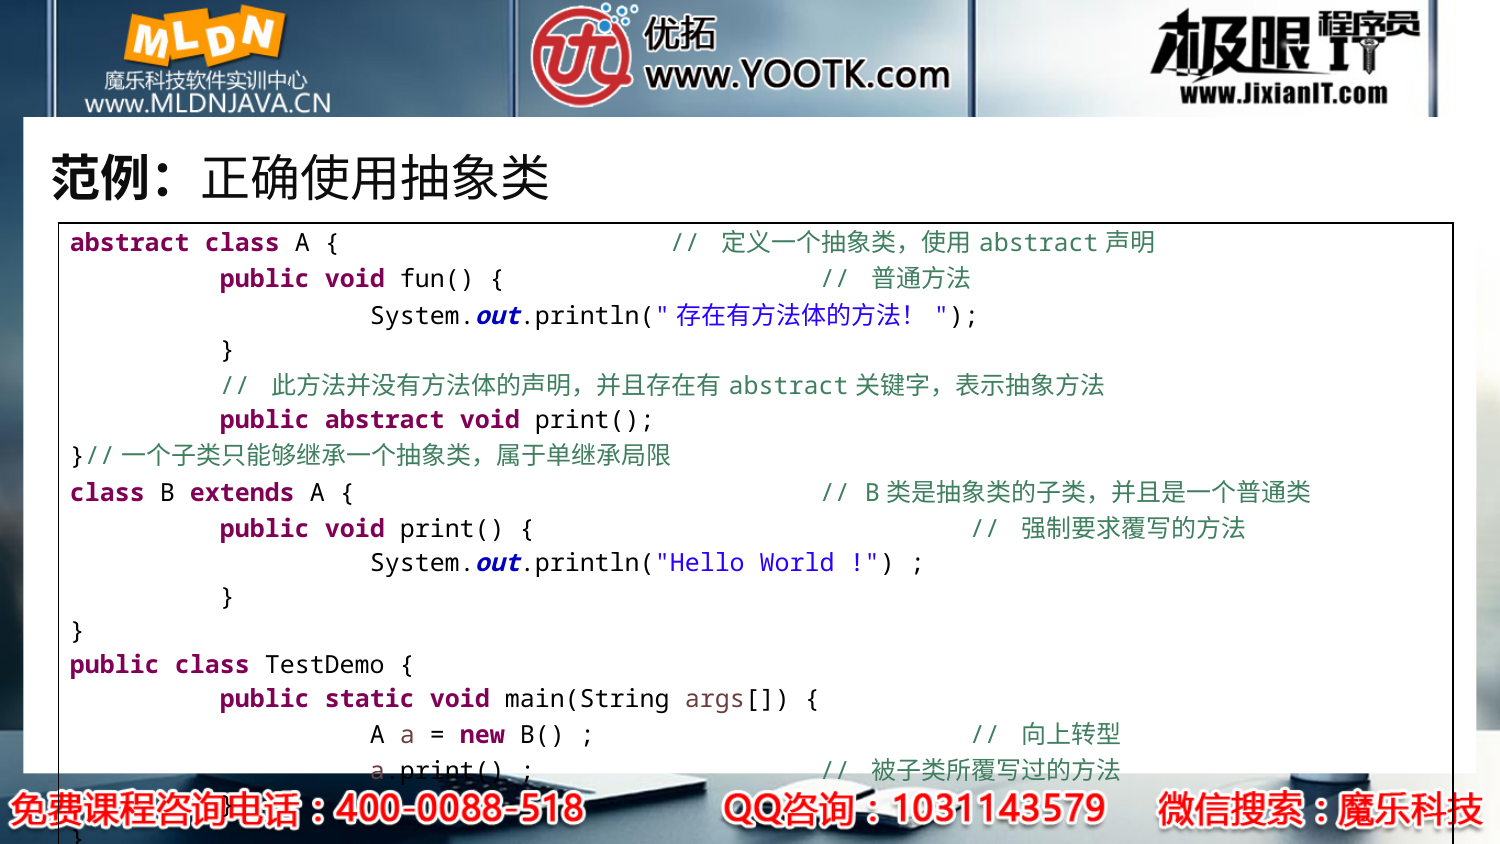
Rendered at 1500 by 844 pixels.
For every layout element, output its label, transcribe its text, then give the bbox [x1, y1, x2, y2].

title 范例：正确使用抽象类 [34, 128, 1466, 225]
table_header abstract class A { // 定义一个抽象类，使用abstract声明 public void fun() { // 普通方法 System.out.println("存在有方法体的方法！"); } // 此方法并没有方法体的声明，并且存在有abstract关键字，表示抽象方法 public abstract void print(); }//一个子类只能够继承一个抽象类，属于单继承局限 class B extends A { // B类是抽象类的子类，并且是一个普通类 public void print() { // 强制要求覆写的方法 System.out.println("Hello World !") ; } } public class TestDemo { public static void main(String args[]) { A a = new B() ; // 向上转型 a.print() ; // 被子类所覆写过的方法 } } [59, 224, 1452, 844]
picture [0, 0, 1500, 844]
